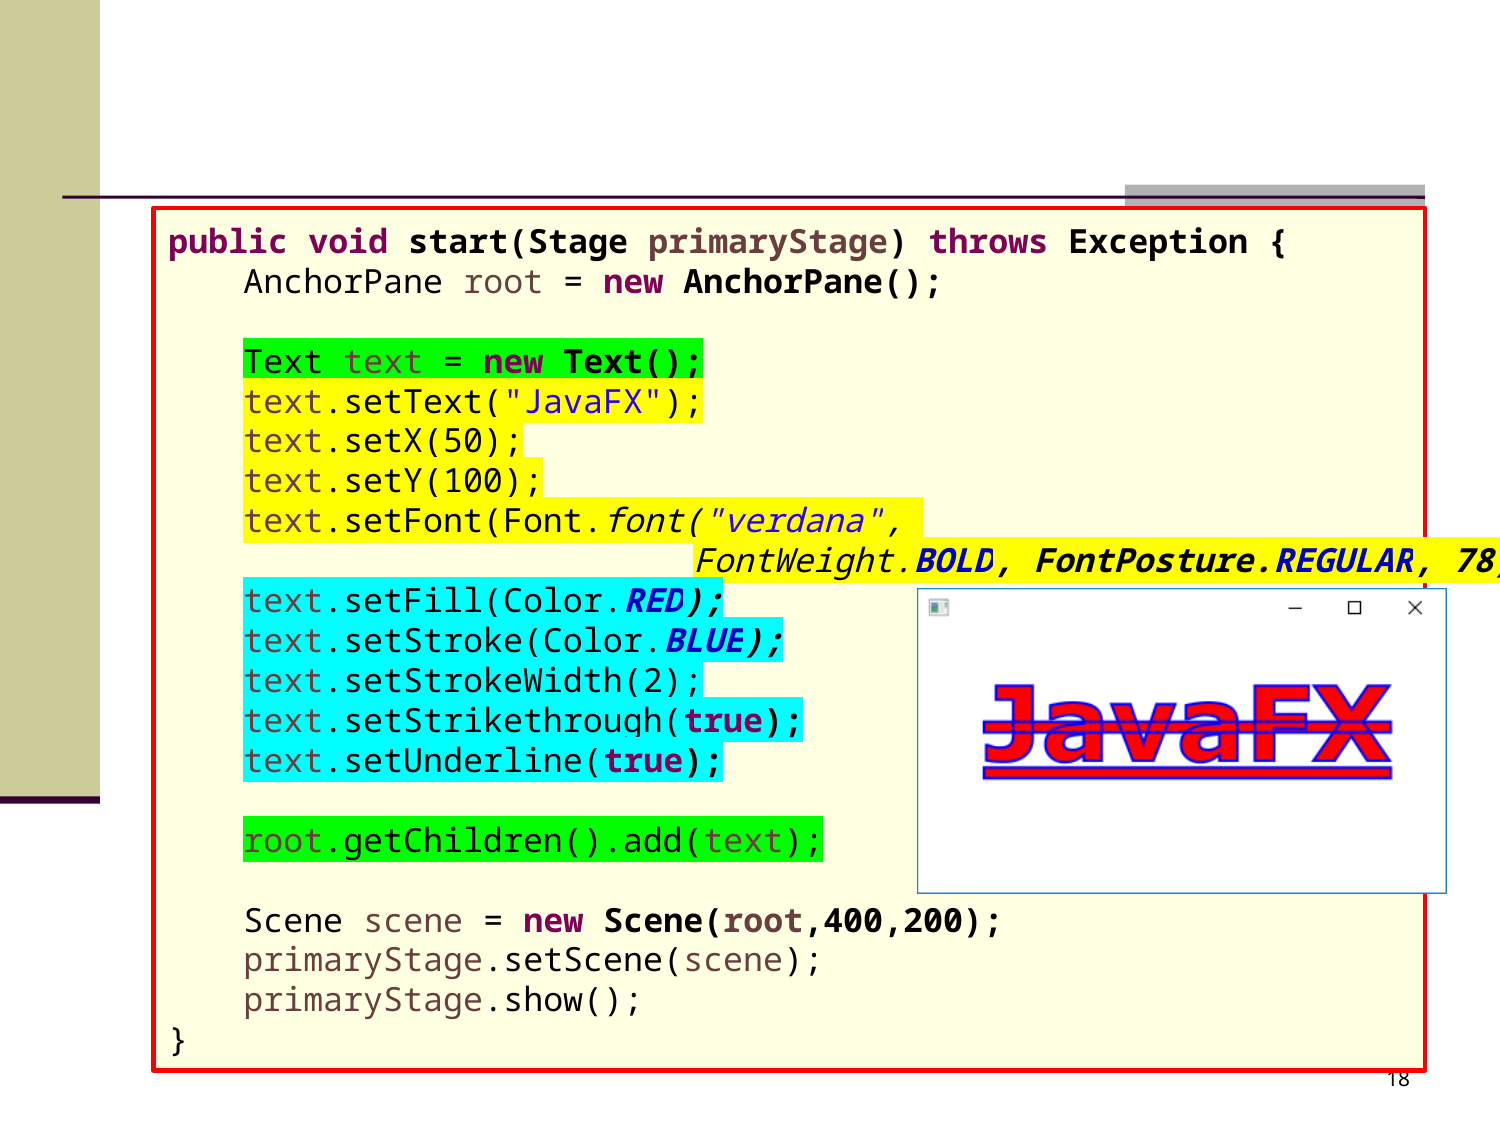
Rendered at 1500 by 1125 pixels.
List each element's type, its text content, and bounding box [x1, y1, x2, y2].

picture [917, 588, 1448, 895]
slide_number 18 [1112, 1058, 1426, 1101]
text_box public void start(Stage primaryStage) throws Exception { AnchorPane root = new AnchorPane(); Text text = new Text(); text.setText("JavaFX"); text.setX(50); text.setY(100); text.setFont(Font.font("verdana", FontWeight.BOLD, FontPosture.REGULAR, 78)); text.setFill(Color.RED); text.setStroke(Color.BLUE); text.setStrokeWidth(2); text.setStrikethrough(true); text.setUnderline(true); root.getChildren().add(text); Scene scene = new Scene(root,400,200); primaryStage.setScene(scene); primaryStage.show(); } [153, 208, 1425, 1071]
